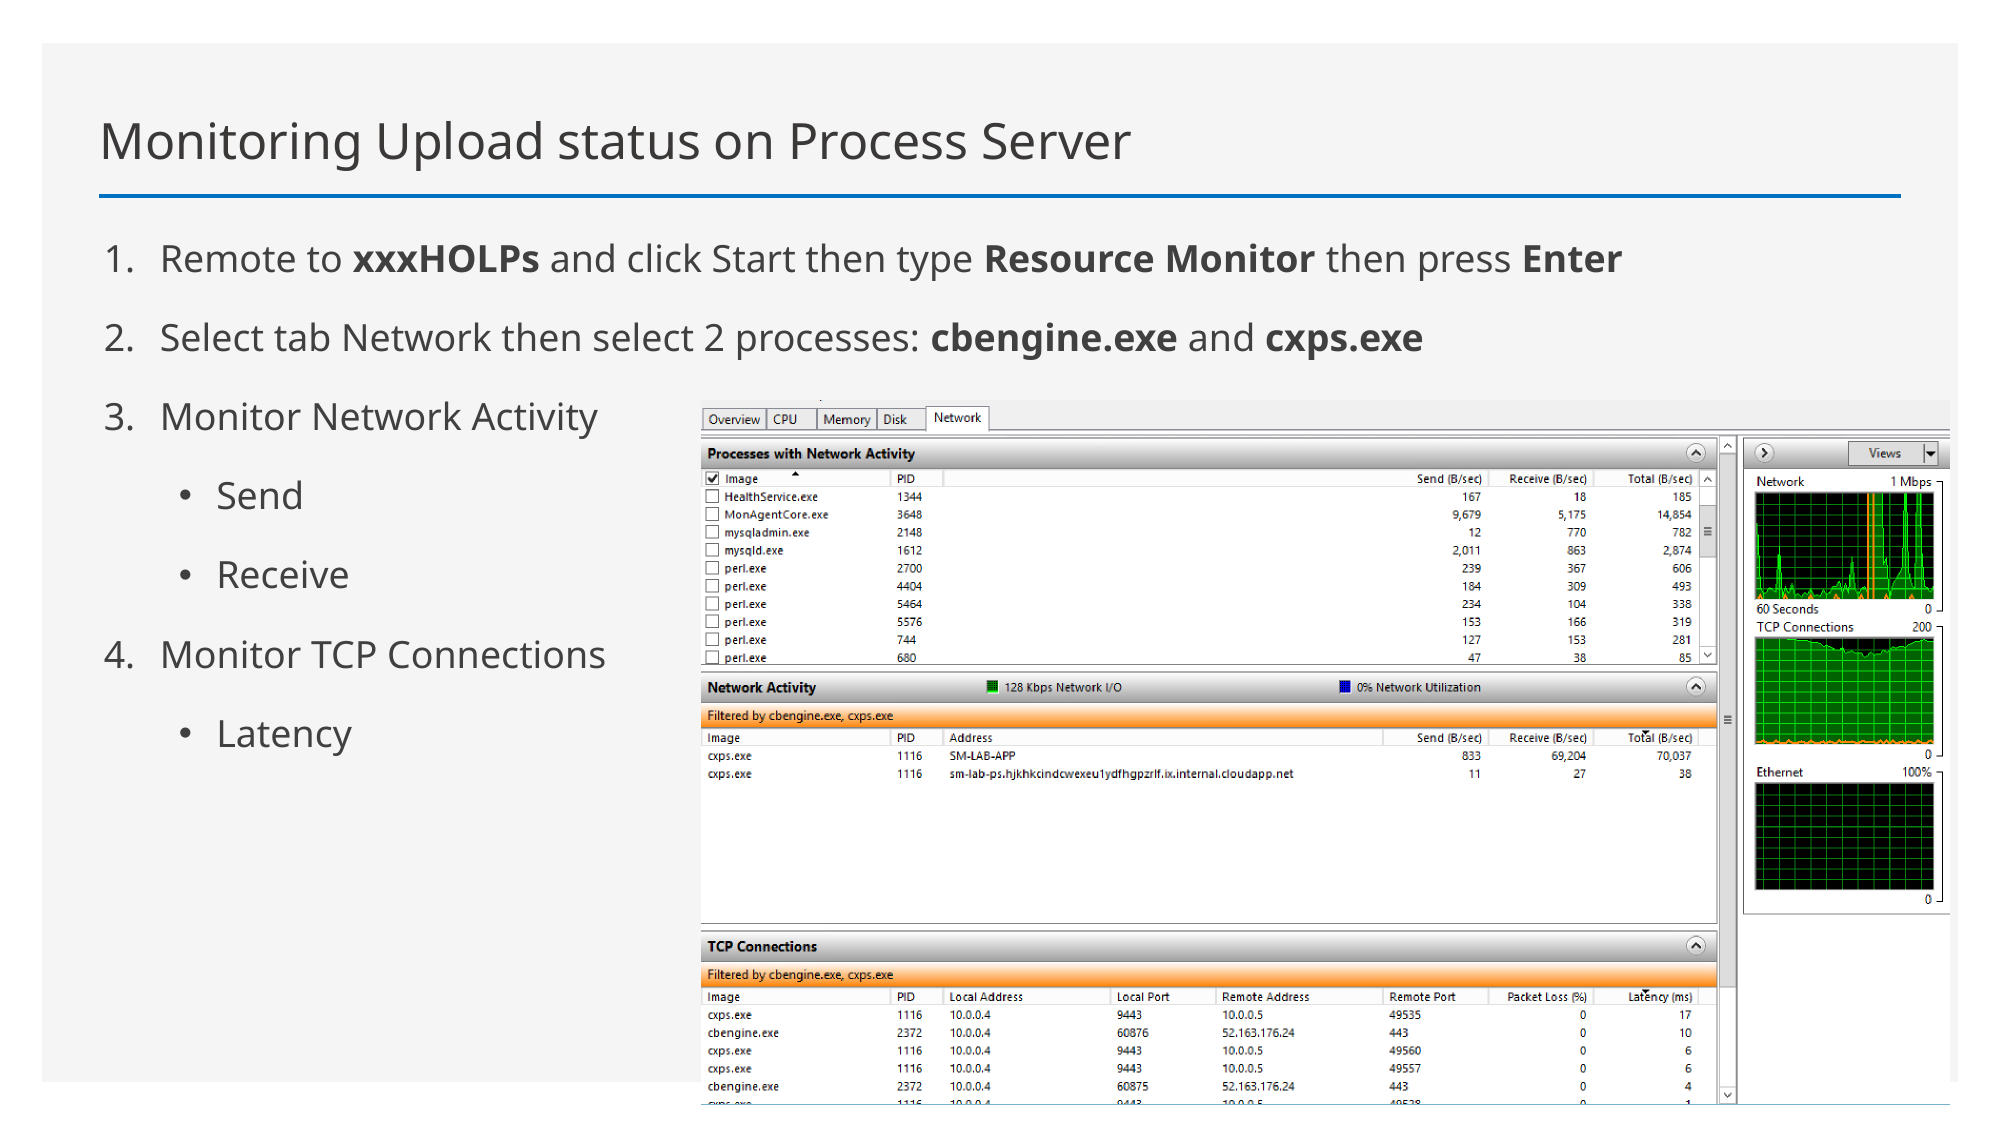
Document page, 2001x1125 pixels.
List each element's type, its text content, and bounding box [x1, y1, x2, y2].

list Monitoring Upload status on Process Server [84, 72, 1806, 178]
picture [701, 400, 1950, 1106]
list Remote to xxxHOLPs and click Start then type Resource Monitor then press Enter Select tab Network then select 2 processes: cbengine.exe and cxps.exe Monitor Network Activity Send Receive Monitor TCP Connections Latency [88, 234, 1806, 1058]
